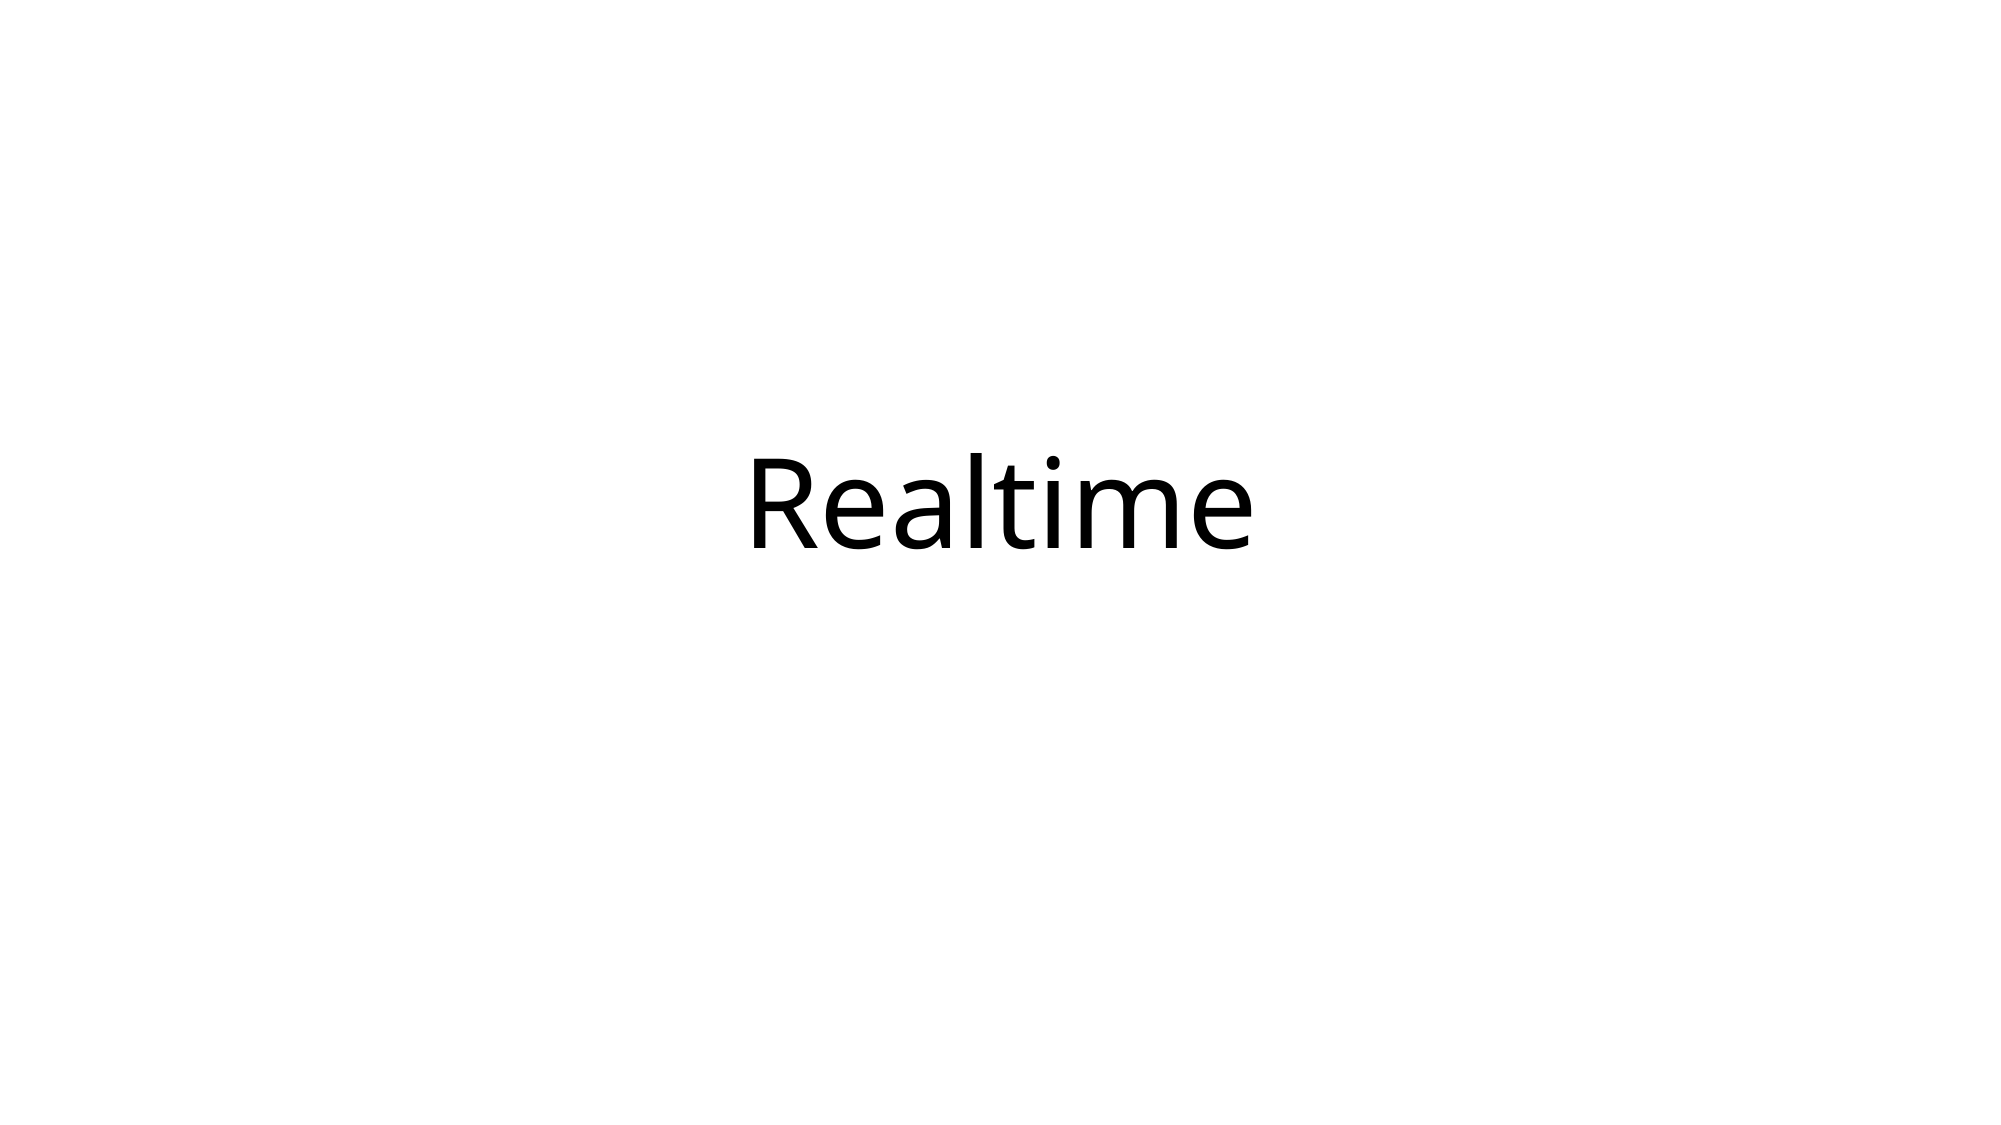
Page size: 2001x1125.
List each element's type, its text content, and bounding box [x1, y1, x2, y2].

title Realtime [249, 184, 1750, 576]
